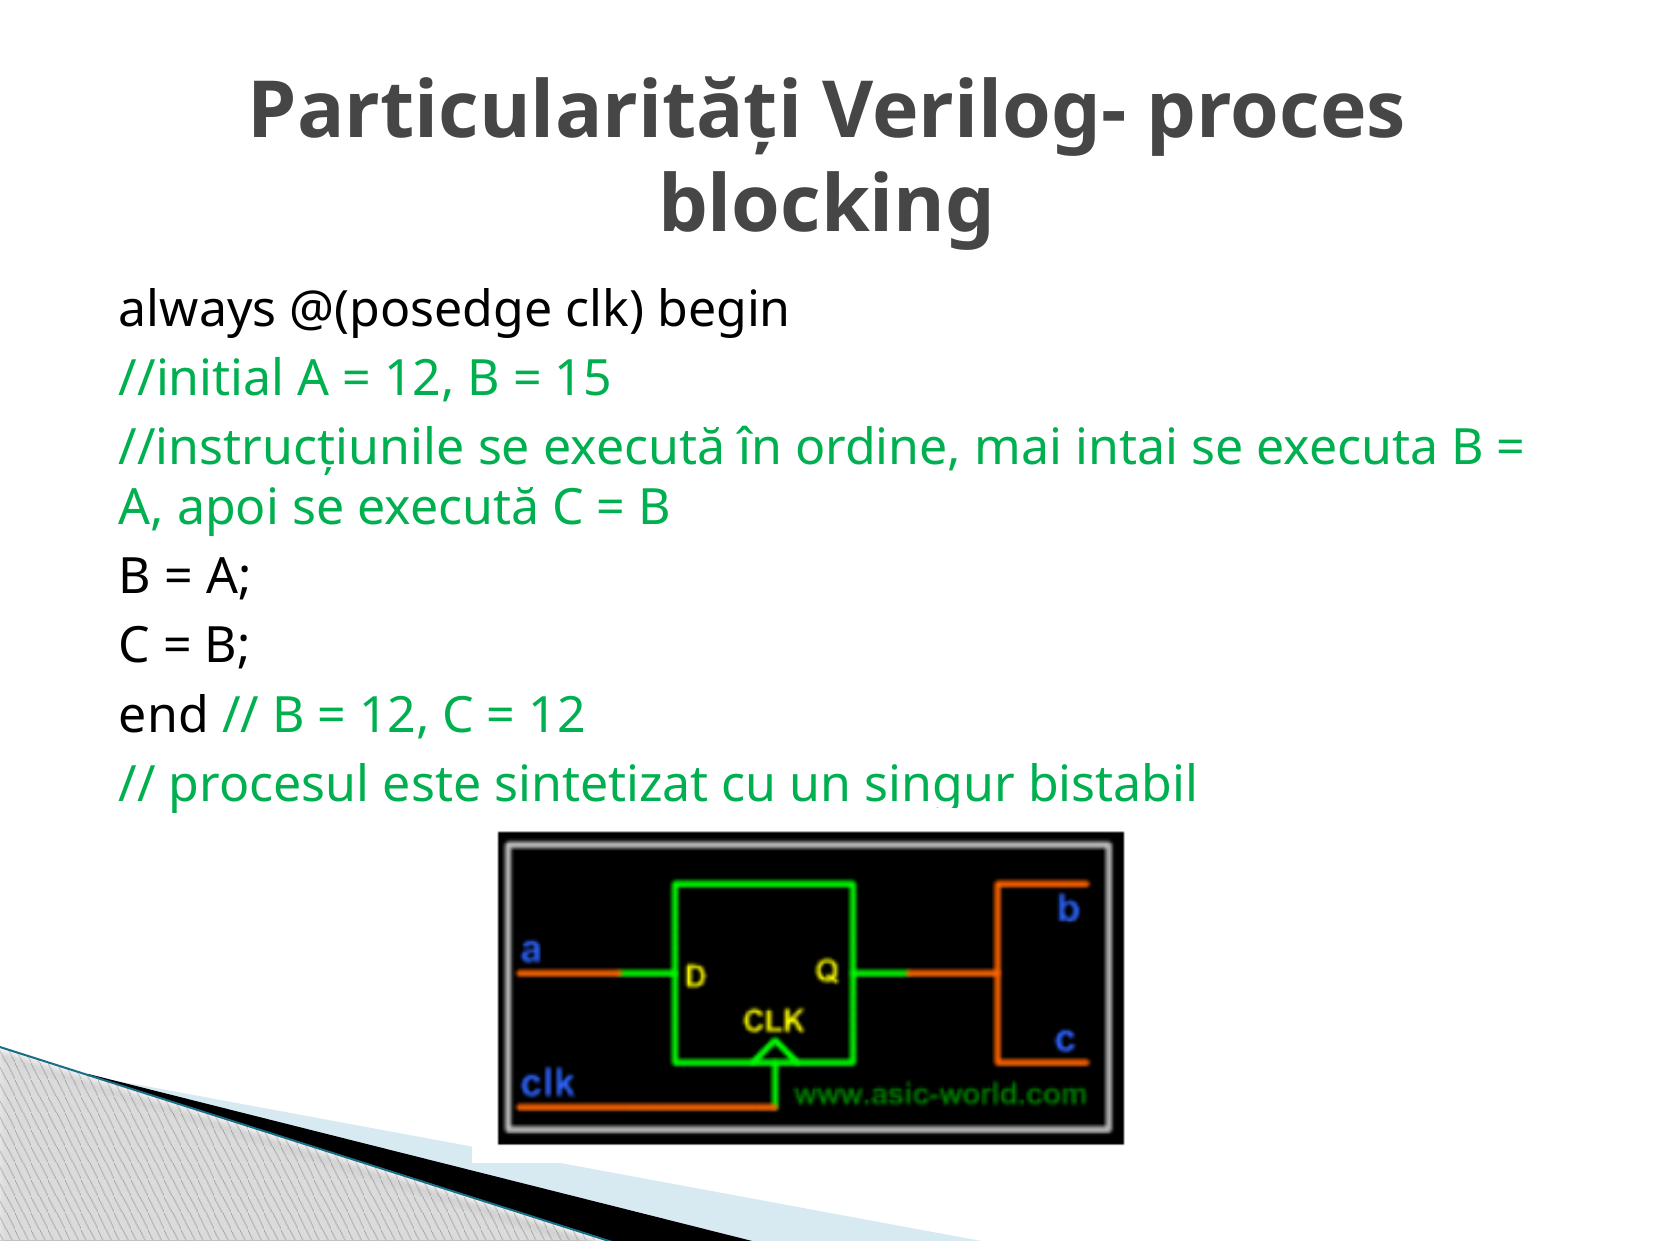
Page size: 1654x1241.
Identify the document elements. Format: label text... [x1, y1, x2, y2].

list always @(posedge clk) begin //initial A = 12, B = 15 //instrucțiunile se execută în ordine, mai intai se executa B = A, apoi se execută C = B B = A; C = B; end // B = 12, C = 12 // procesul este sintetizat cu un singur bistabil [82, 267, 1571, 1087]
title Particularități Verilog- proces blocking [82, 49, 1571, 257]
picture [472, 808, 1158, 1163]
